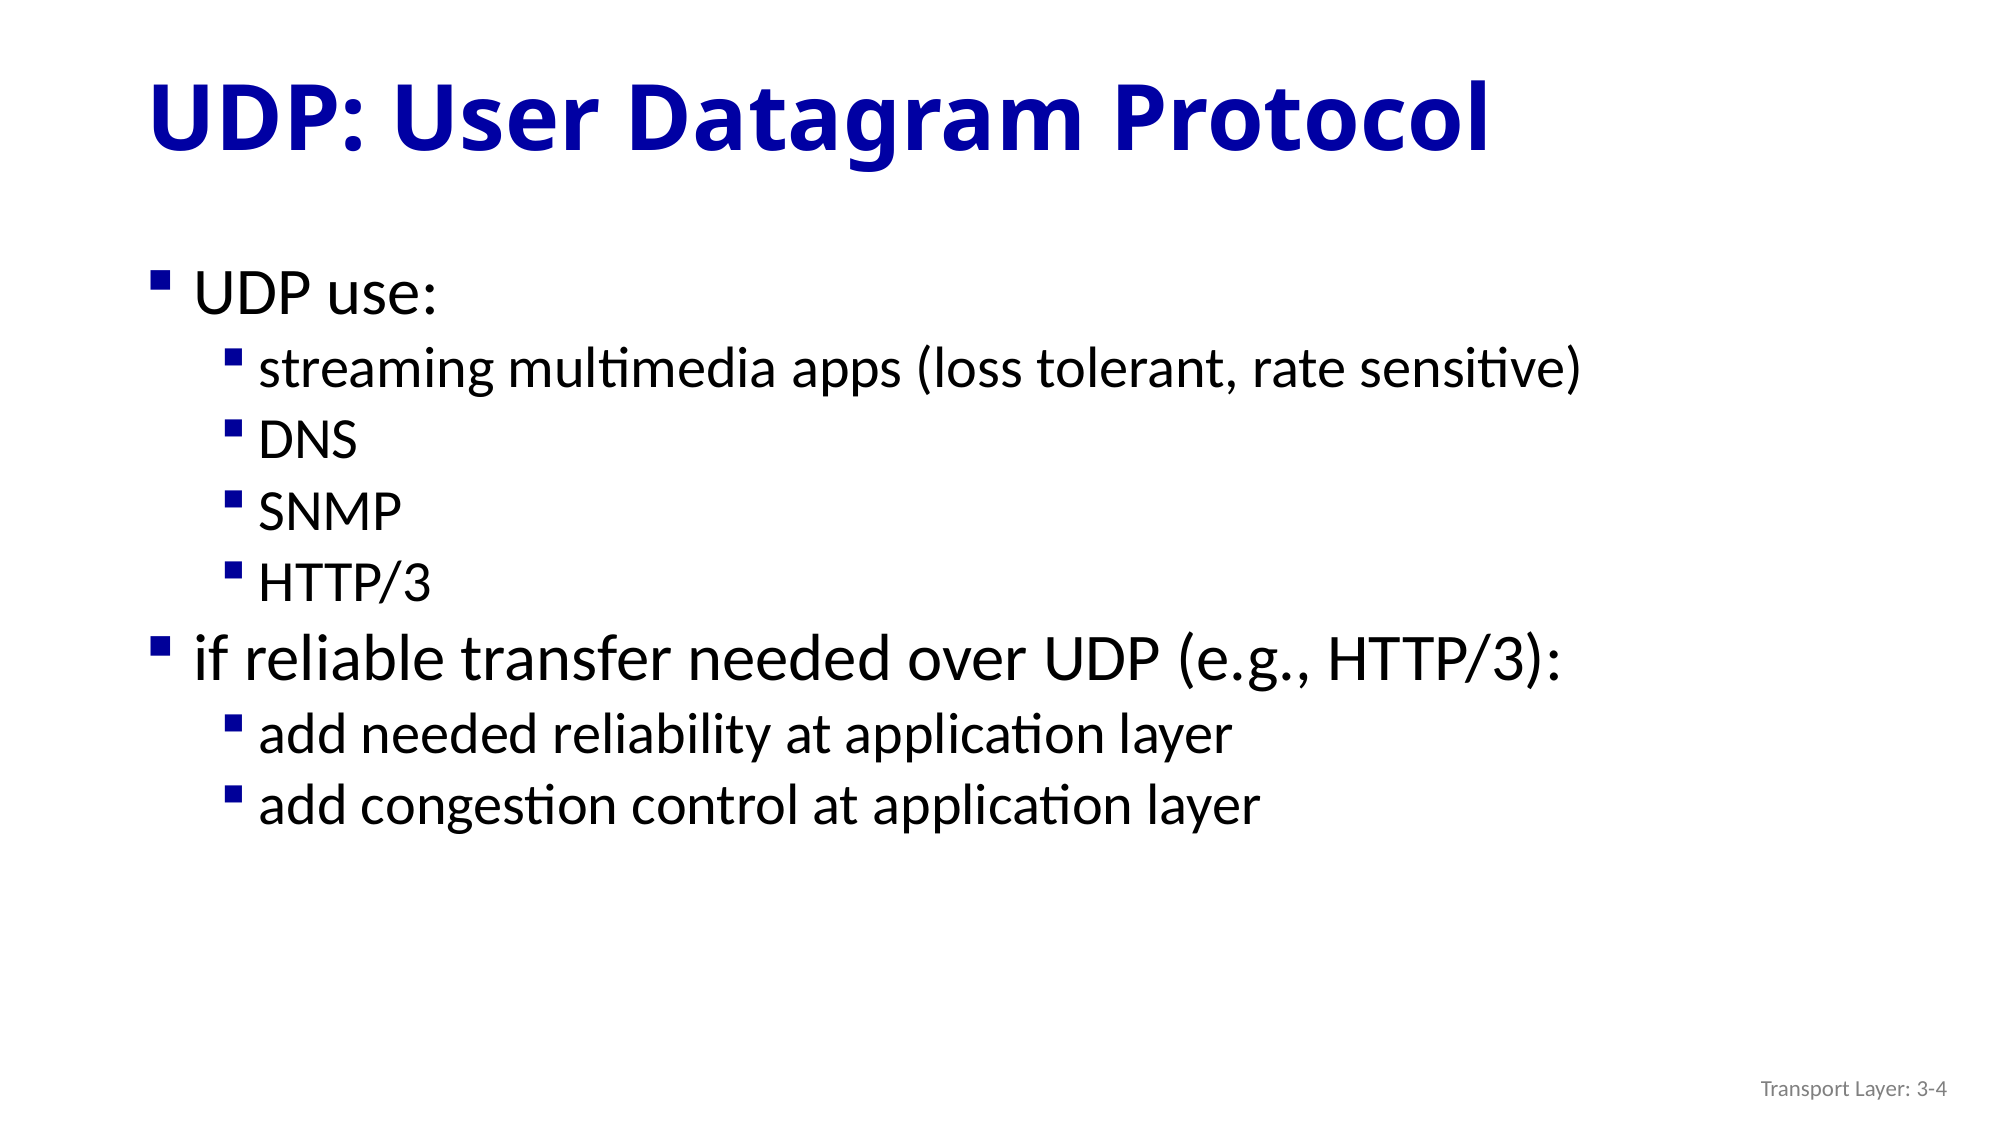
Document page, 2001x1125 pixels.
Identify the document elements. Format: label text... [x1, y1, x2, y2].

slide_number Transport Layer: 3-4 [1512, 1056, 1963, 1117]
text_box UDP use: streaming multimedia apps (loss tolerant, rate sensitive) DNS SNMP HTTP/3 if reliable transfer needed over UDP (e.g., HTTP/3): add needed reliability at application layer add congestion control at application layer [131, 253, 1952, 1055]
title UDP: User Datagram Protocol [131, 47, 1952, 195]
